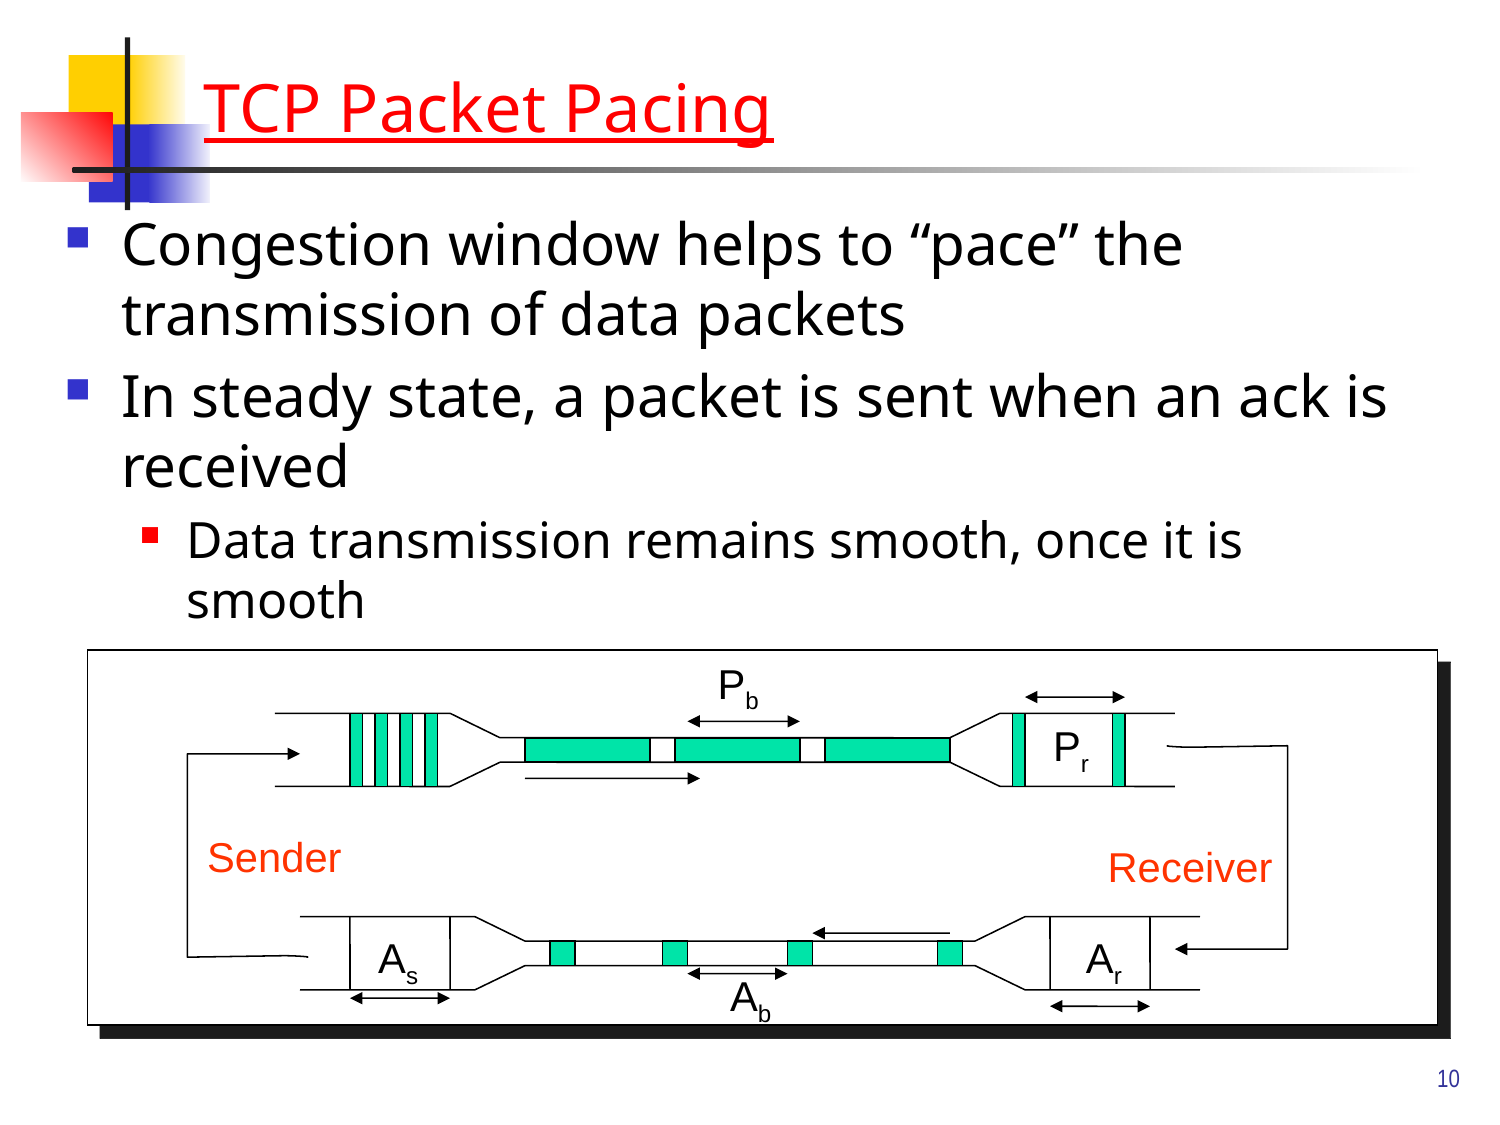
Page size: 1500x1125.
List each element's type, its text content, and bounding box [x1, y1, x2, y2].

text_box Sender [192, 823, 357, 889]
text_box [812, 926, 950, 940]
text_box Ar [1071, 924, 1137, 997]
text_box [825, 737, 950, 763]
text_box [349, 713, 363, 787]
text_box As [363, 924, 434, 997]
text_box [524, 772, 700, 785]
text_box [687, 967, 788, 980]
text_box [787, 941, 813, 966]
text_box [374, 713, 388, 787]
list Congestion window helps to “pace” the transmission of data packets In steady state, a packet is sent when an ack is received Data transmission remains smooth, once it is smooth Self-clocking behavior [50, 200, 1423, 652]
text_box [399, 713, 413, 787]
text_box [187, 747, 309, 958]
text_box [1050, 1000, 1150, 1013]
text_box [349, 991, 451, 1005]
text_box [87, 649, 1438, 1025]
text_box [675, 737, 800, 763]
text_box [1166, 745, 1288, 833]
text_box [774, 715, 800, 728]
text_box Receiver [1092, 833, 1288, 899]
text_box [1173, 899, 1288, 956]
text_box Ab [715, 962, 787, 973]
text_box [549, 941, 575, 966]
text_box Pr [1038, 712, 1104, 785]
text_box [424, 713, 438, 787]
text_box [1112, 713, 1125, 787]
text_box [937, 941, 963, 966]
text_box [1024, 690, 1126, 704]
title TCP Packet Pacing [188, 47, 1468, 164]
slide_number 10 [1162, 1024, 1476, 1101]
text_box [662, 941, 688, 966]
text_box [687, 715, 702, 728]
text_box [1012, 713, 1025, 787]
text_box Pb [702, 650, 774, 722]
text_box [525, 737, 650, 763]
text_box Ab [715, 974, 787, 1035]
